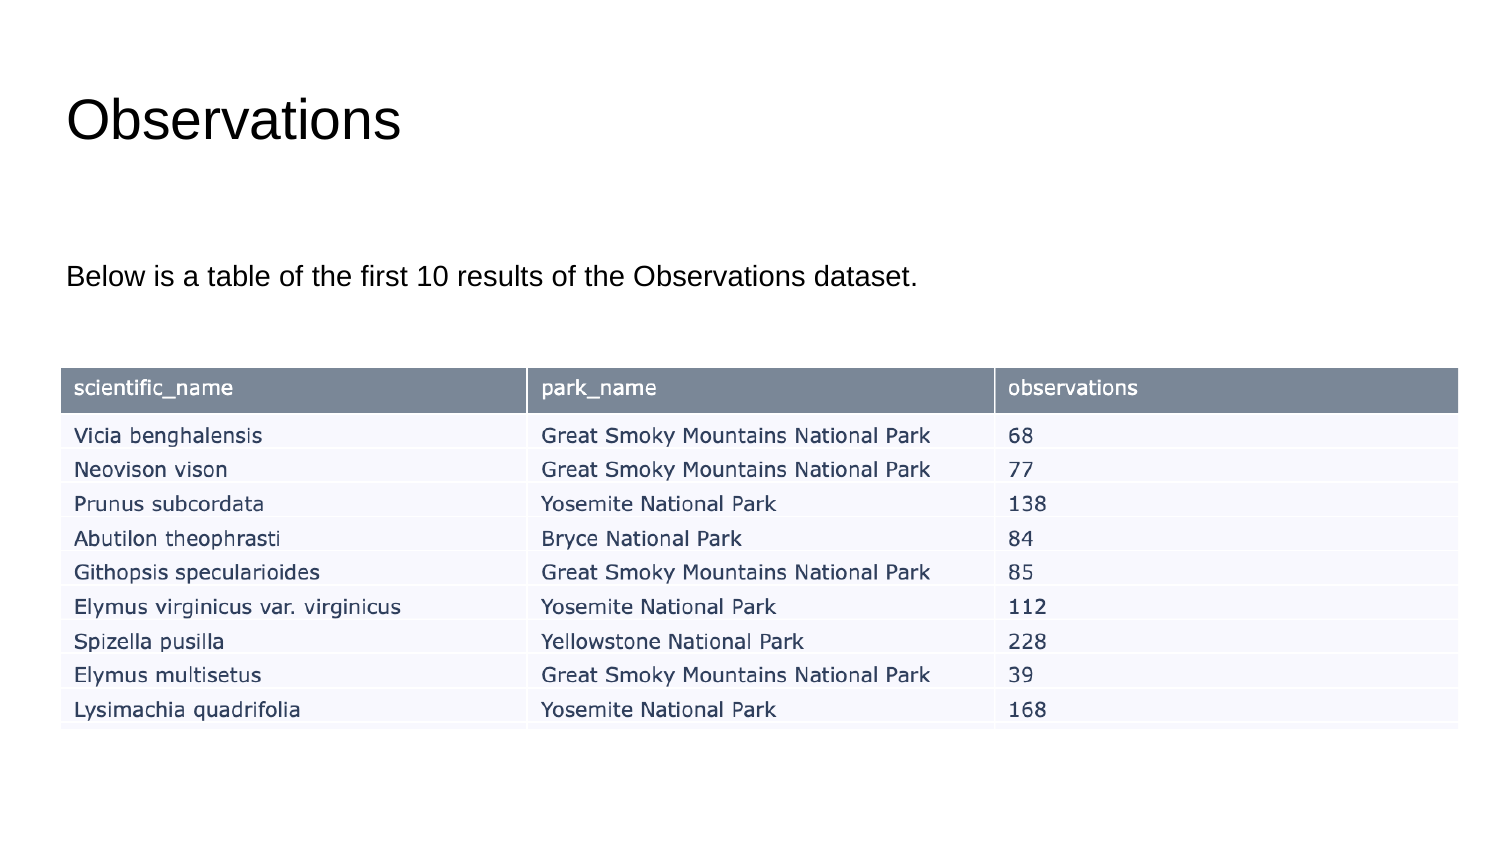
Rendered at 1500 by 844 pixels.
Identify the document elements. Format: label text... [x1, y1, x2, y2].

title Observations [51, 72, 1449, 167]
text_box Below is a table of the first 10 results of the Observations dataset. [51, 242, 1110, 308]
picture [60, 368, 1459, 729]
